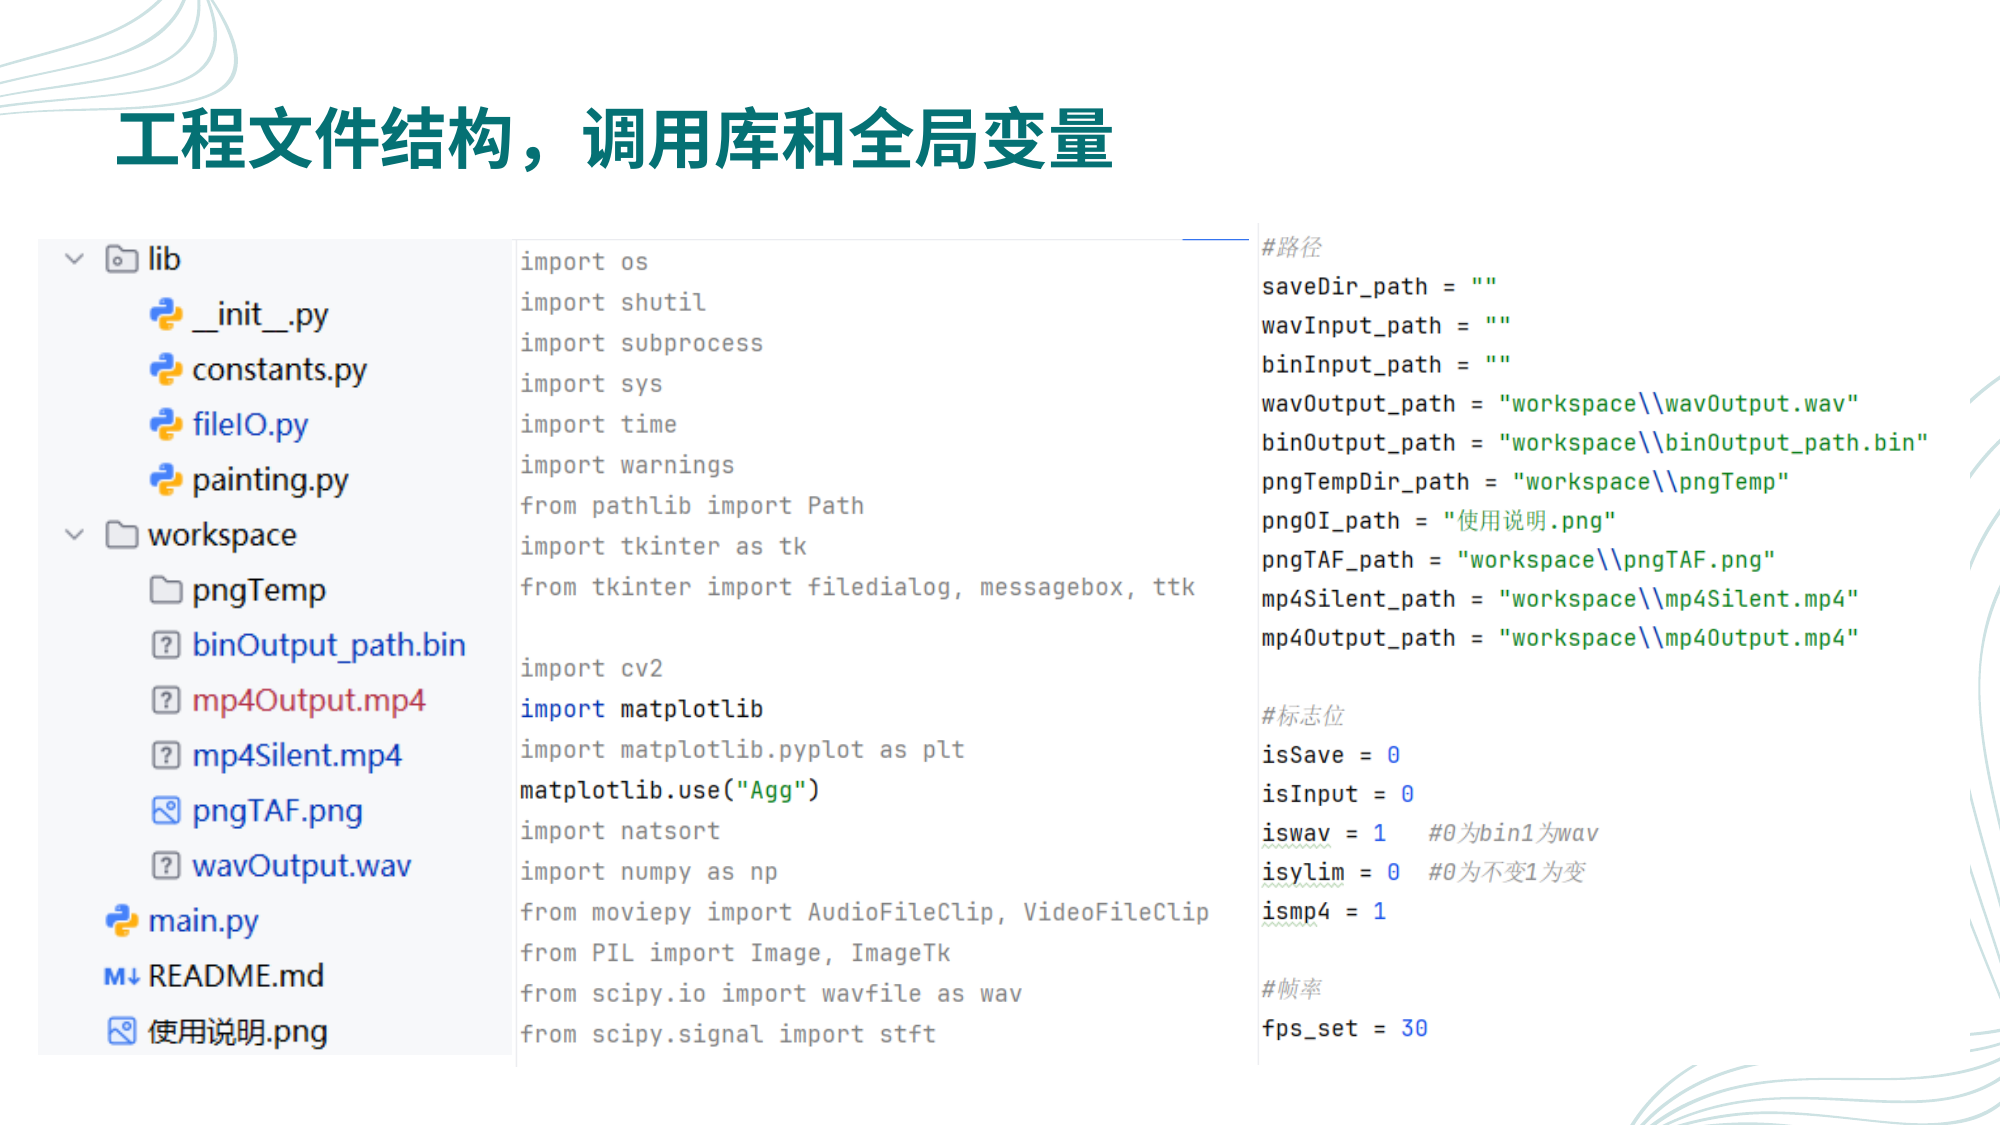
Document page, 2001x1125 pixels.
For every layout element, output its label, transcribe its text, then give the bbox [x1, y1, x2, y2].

title 工程文件结构，调用库和全局变量 [114, 59, 1886, 178]
picture [38, 223, 1970, 1067]
